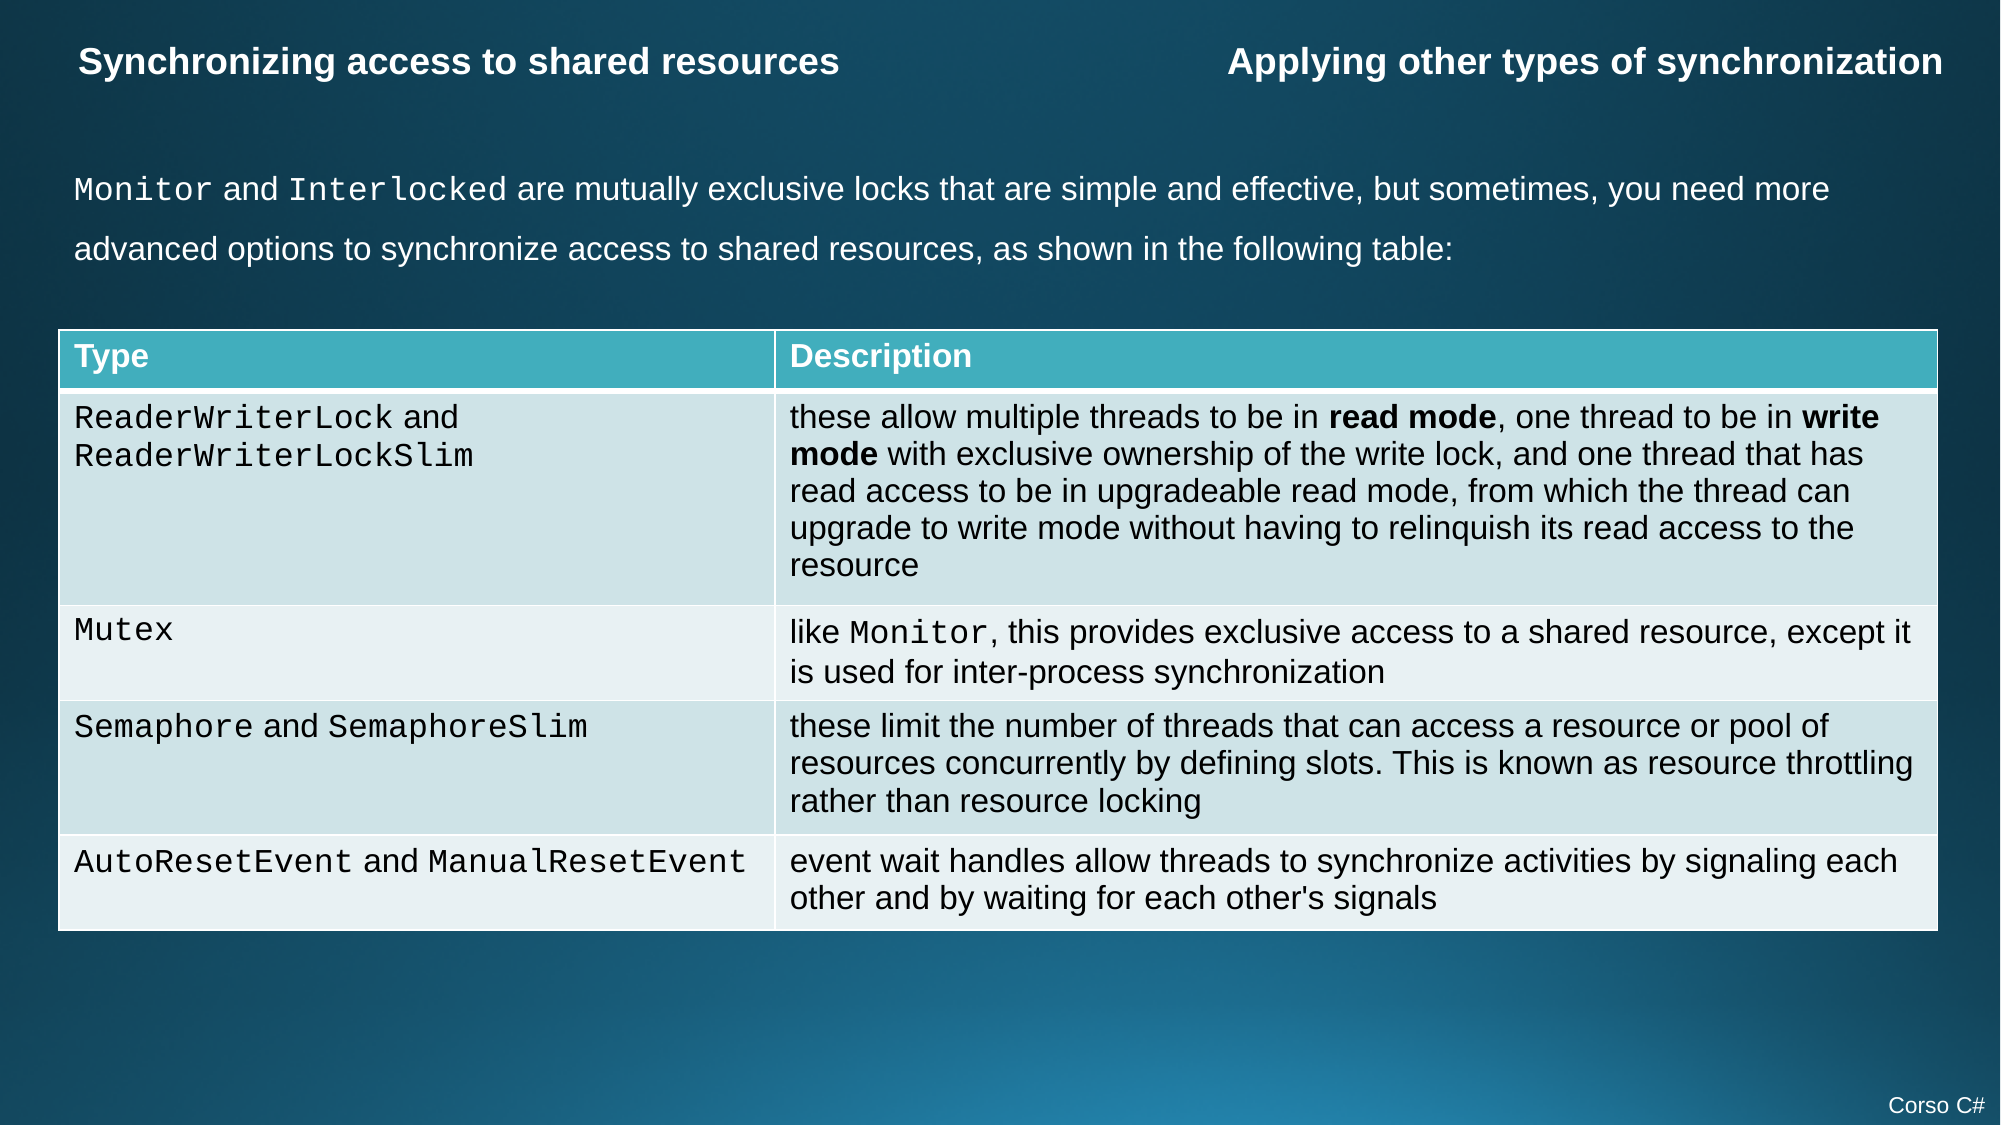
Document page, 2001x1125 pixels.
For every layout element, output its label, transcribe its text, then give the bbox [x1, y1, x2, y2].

text_box Corso C# [0, 1083, 2000, 1125]
table_cell these limit the number of threads that can access a resource or pool of resources concurrently by defining slots. This is known as resource throttling rather than resource locking [776, 701, 1937, 834]
table_header Description [776, 331, 1937, 388]
text_box Applying other types of synchronization [877, 29, 1960, 89]
table_header Type [60, 331, 774, 388]
text_box Synchronizing access to shared resources [63, 29, 856, 89]
table_cell event wait handles allow threads to synchronize activities by signaling each other and by waiting for each other's signals [776, 836, 1937, 929]
picture [0, 0, 2001, 1125]
table_cell these allow multiple threads to be in read mode, one thread to be in write mode with exclusive ownership of the write lock, and one thread that has read access to be in upgradeable read mode, from which the thread can upgrade to write mode without having to relinquish its read access to the resource [776, 394, 1937, 605]
table_cell Mutex [60, 606, 774, 700]
text_box Monitor and Interlocked are mutually exclusive locks that are simple and effective, but sometimes, you need more advanced options to synchronize access to shared resources, as shown in the following table: [59, 140, 1938, 275]
table_cell like Monitor, this provides exclusive access to a shared resource, except it is used for inter-process synchronization [776, 606, 1937, 700]
table_cell Semaphore and SemaphoreSlim [60, 701, 774, 834]
table_cell AutoResetEvent and ManualResetEvent [60, 836, 774, 929]
table_cell ReaderWriterLock and ReaderWriterLockSlim [60, 394, 774, 605]
